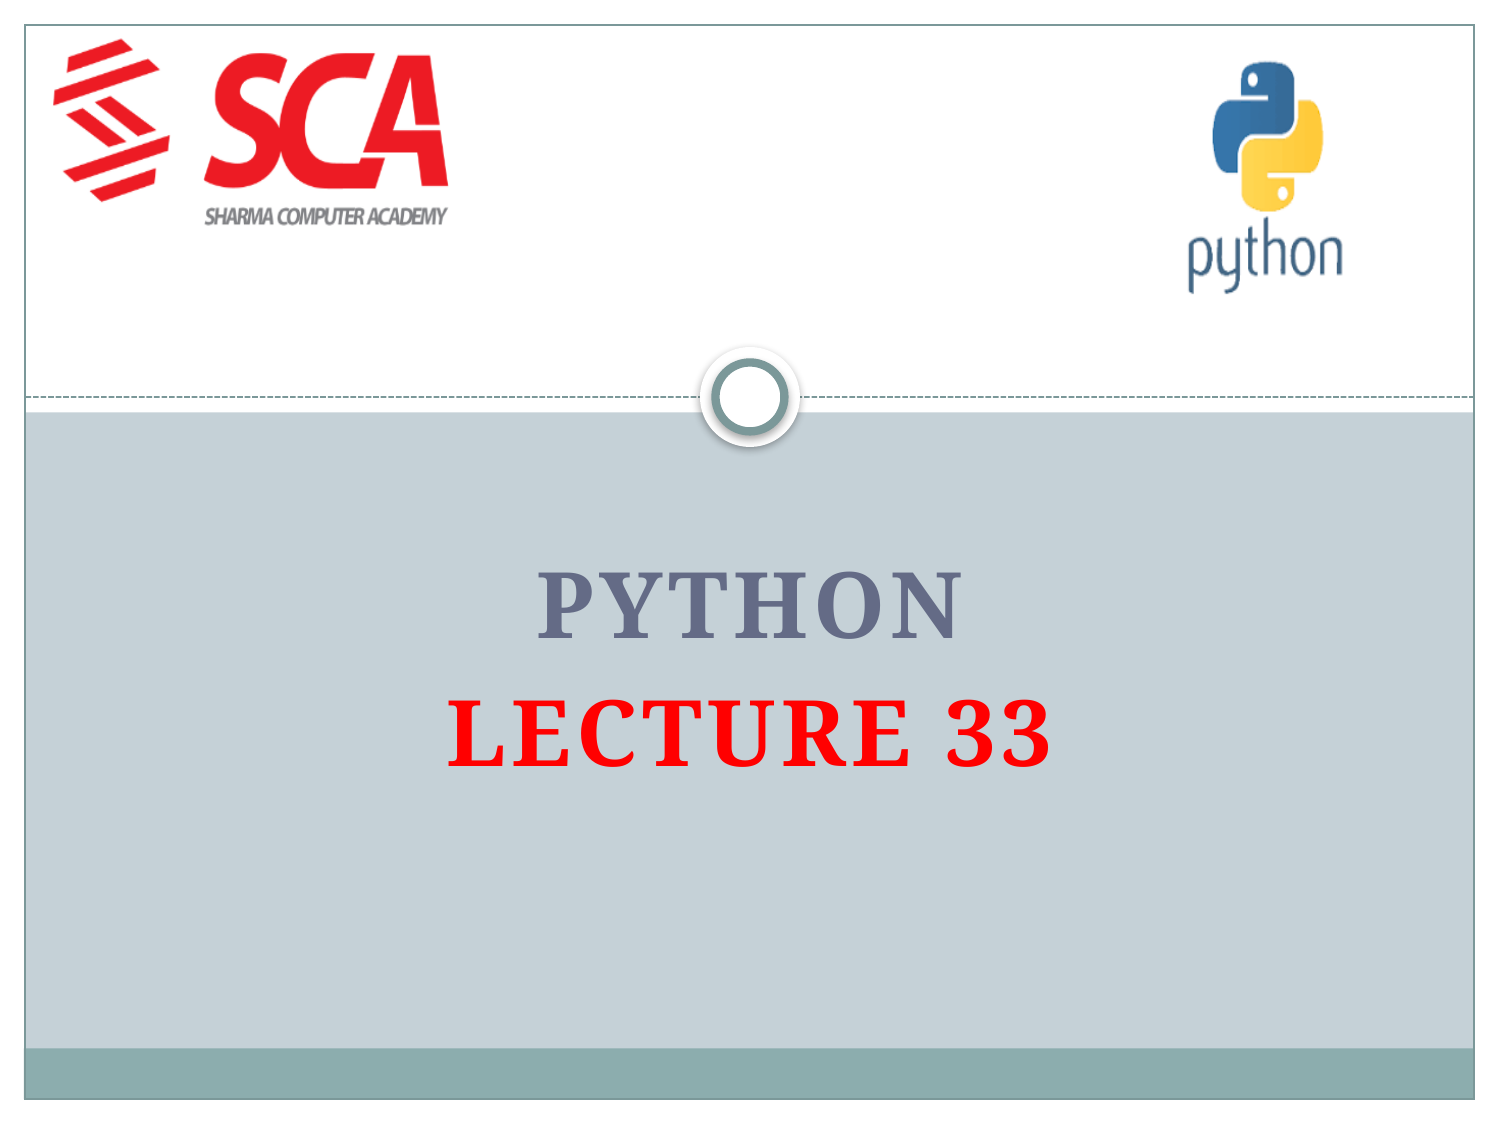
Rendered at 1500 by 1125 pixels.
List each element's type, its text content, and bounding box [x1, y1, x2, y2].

picture [36, 30, 455, 232]
picture [1077, 58, 1454, 305]
subtitle PYTHON Lecture 33 [117, 539, 1383, 827]
